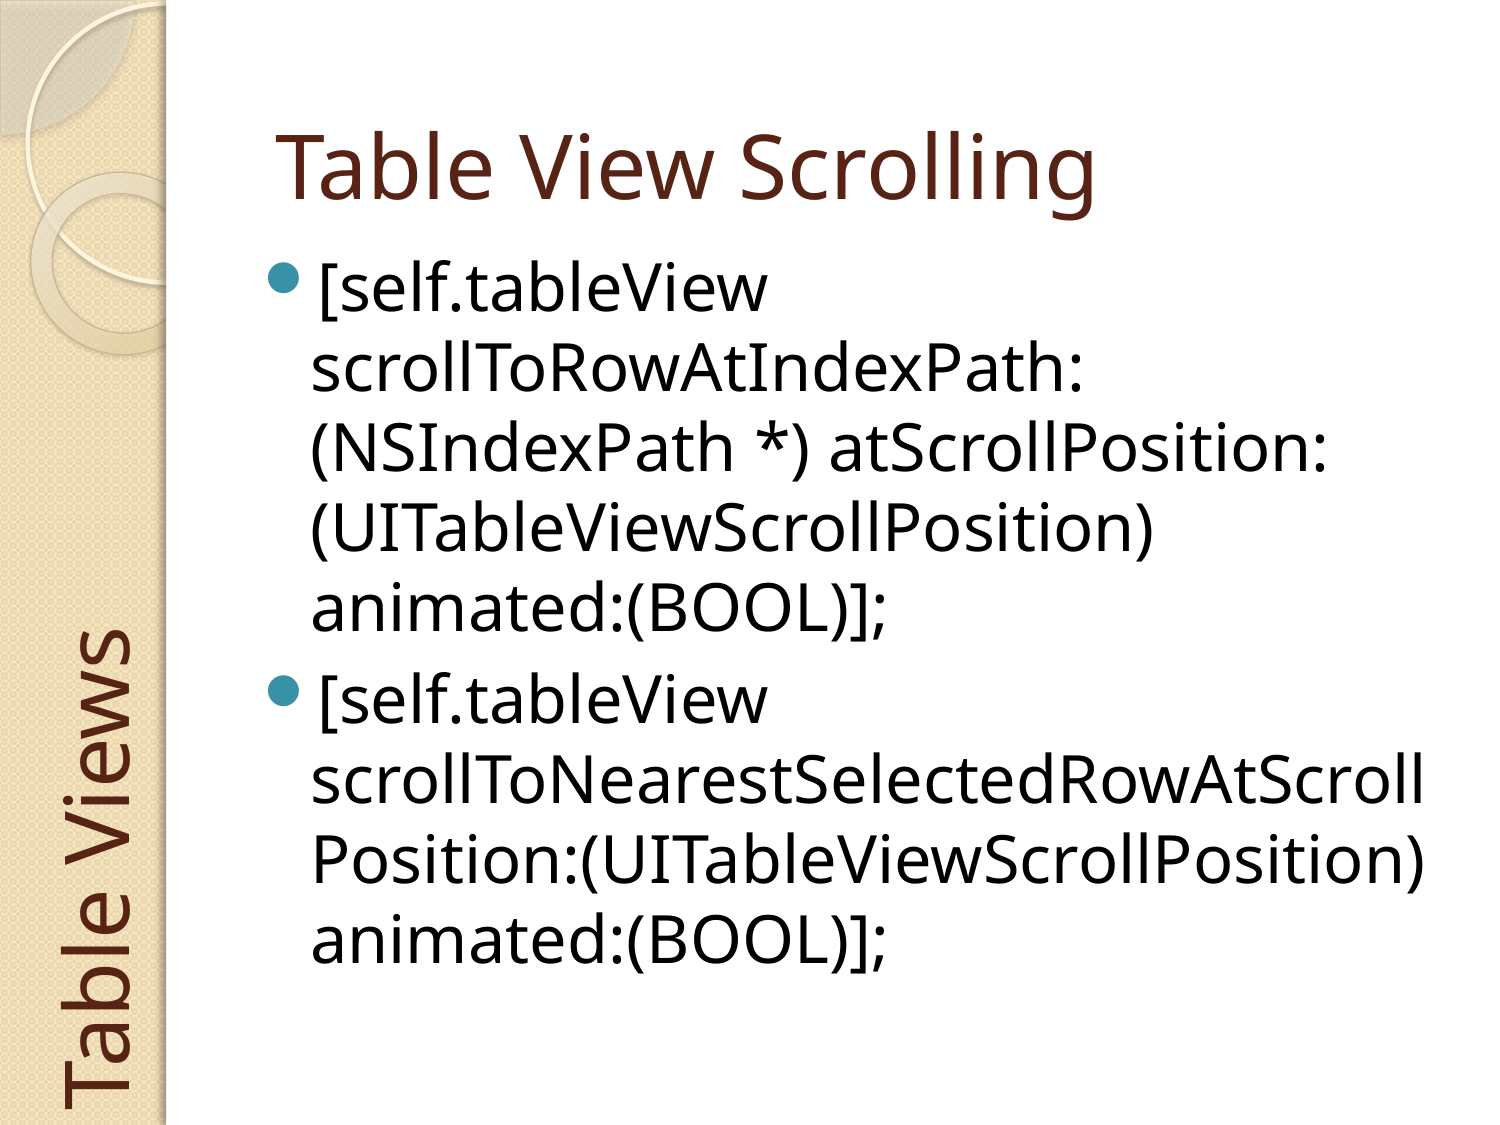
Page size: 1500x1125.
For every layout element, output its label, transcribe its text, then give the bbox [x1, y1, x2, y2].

text_box Table View Scrolling [260, 70, 1491, 258]
title Table Views [0, 0, 188, 1125]
list [self.tableView scrollToRowAtIndexPath:(NSIndexPath *) atScrollPosition:(UITableViewScrollPosition) animated:(BOOL)]; [self.tableView scrollToNearestSelectedRowAtScrollPosition:(UITableViewScrollPosition) animated:(BOOL)]; [235, 237, 1466, 1025]
